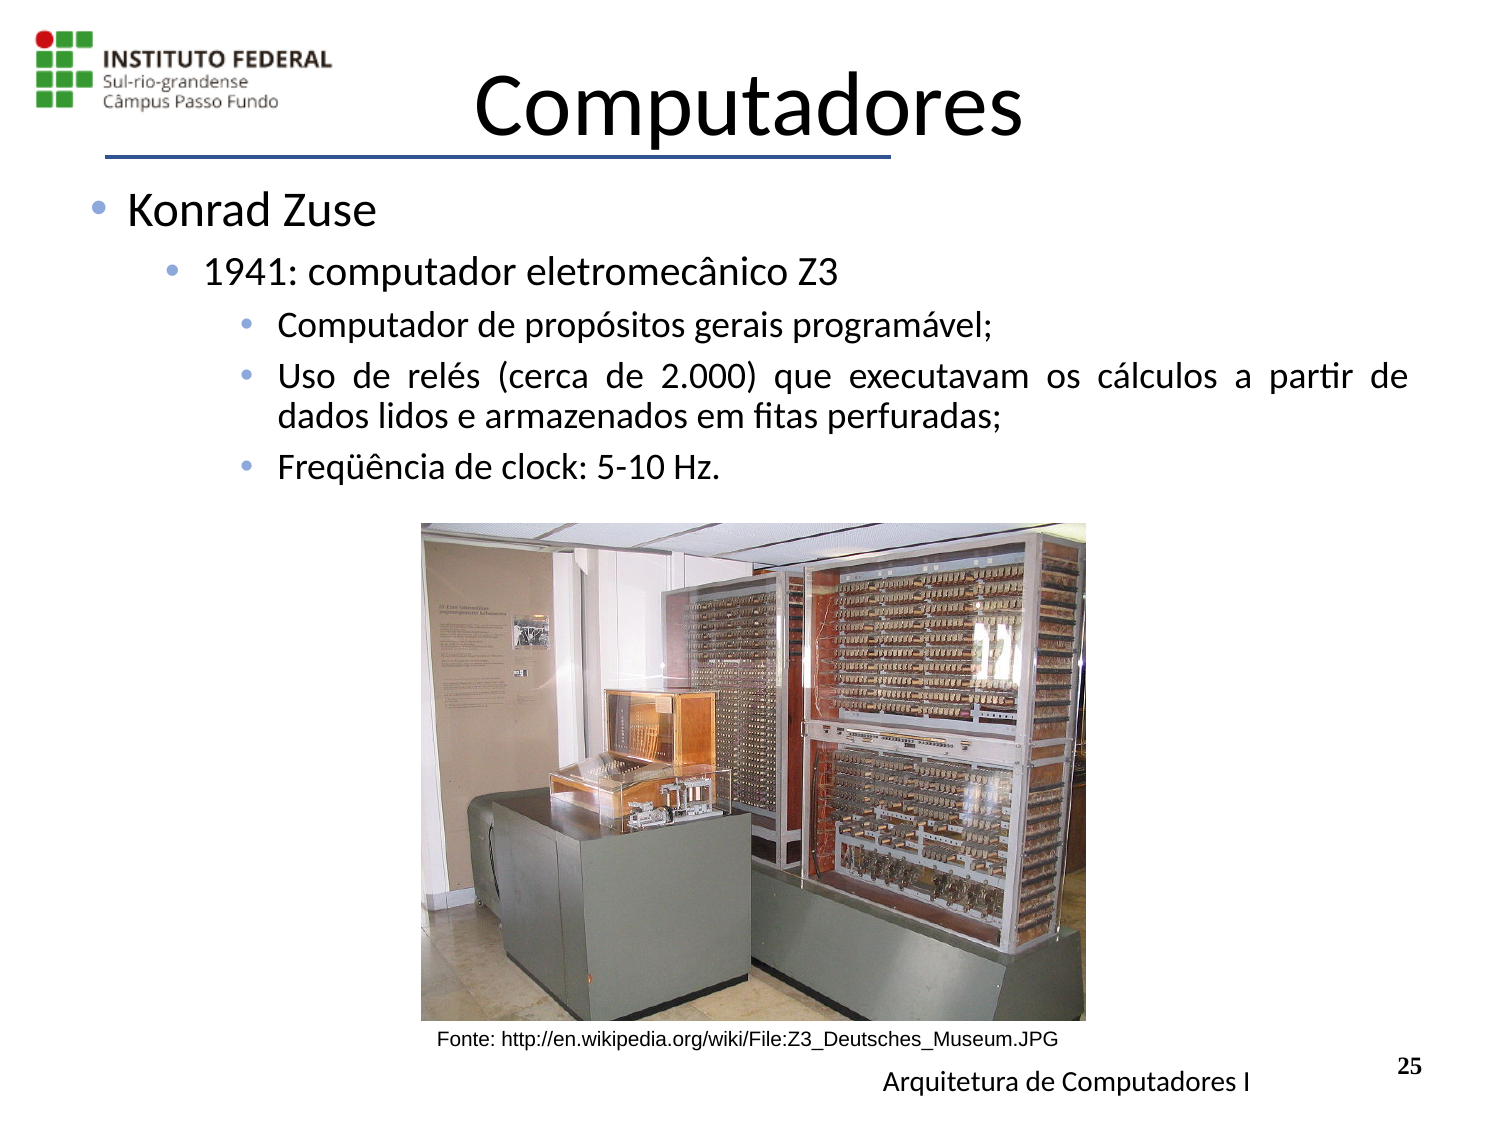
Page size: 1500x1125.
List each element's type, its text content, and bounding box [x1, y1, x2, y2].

picture [421, 522, 1086, 1022]
text_box 25 [1090, 1012, 1438, 1088]
picture [21, 23, 340, 126]
text_box Fonte: http://en.wikipedia.org/wiki/File:Z3_Deutsches_Museum.JPG [421, 1023, 1090, 1059]
list Konrad Zuse 1941: computador eletromecânico Z3 Computador de propósitos gerais programável; Uso de relés (cerca de 2.000) que executavam os cálculos a partir de dados lidos e armazenados em fitas perfuradas; Freqüência de clock: 5-10 Hz. [75, 175, 1425, 919]
text_box Arquitetura de Computadores I [733, 1054, 1400, 1125]
title Computadores [75, 11, 1425, 175]
